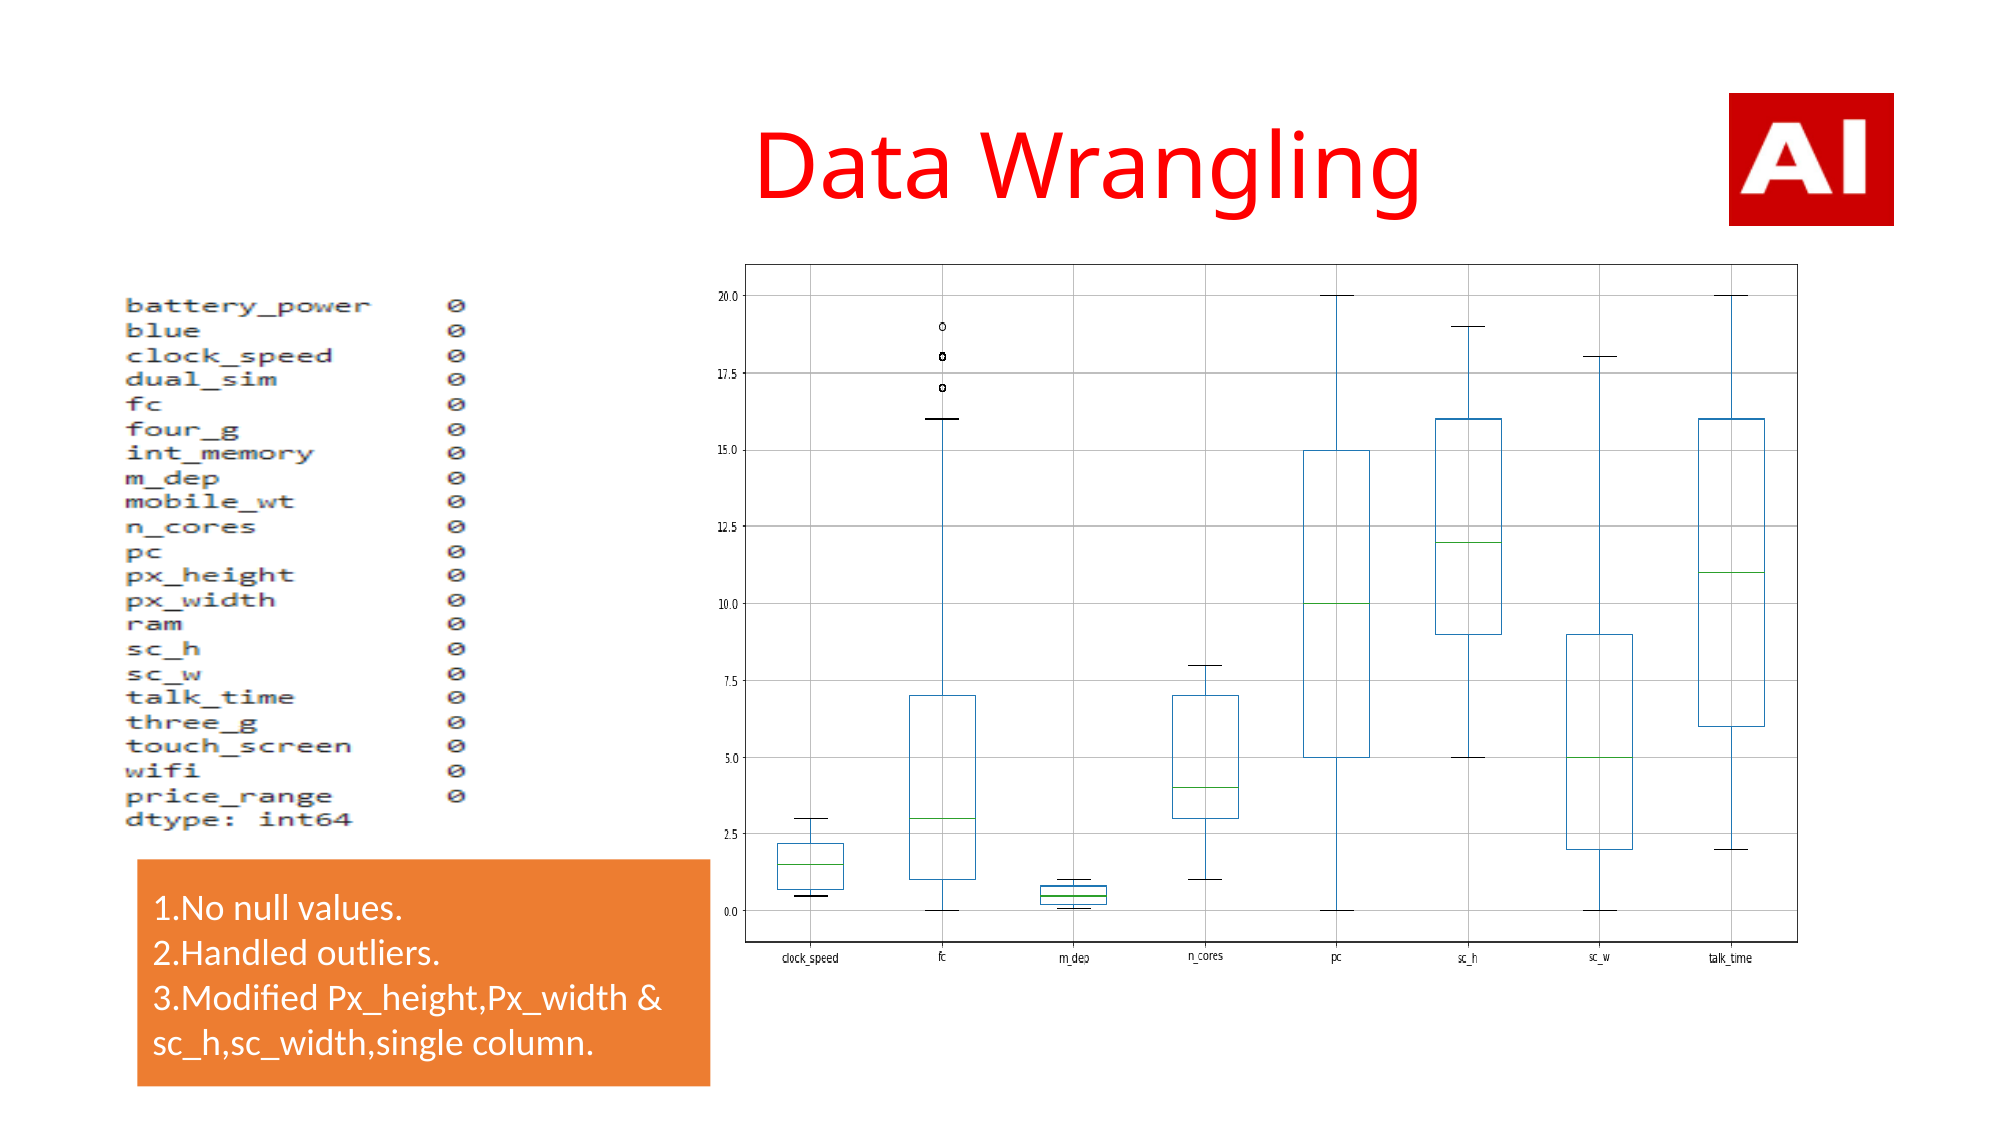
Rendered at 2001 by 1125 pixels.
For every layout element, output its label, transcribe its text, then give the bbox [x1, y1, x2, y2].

picture [1729, 93, 1894, 226]
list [710, 257, 1802, 973]
text_box 1.No null values. 2.Handled outliers. 3.Modified Px_height,Px_width & sc_h,sc_width,single column. [137, 859, 711, 1087]
title Data Wrangling [137, 59, 1863, 278]
picture [97, 292, 512, 845]
